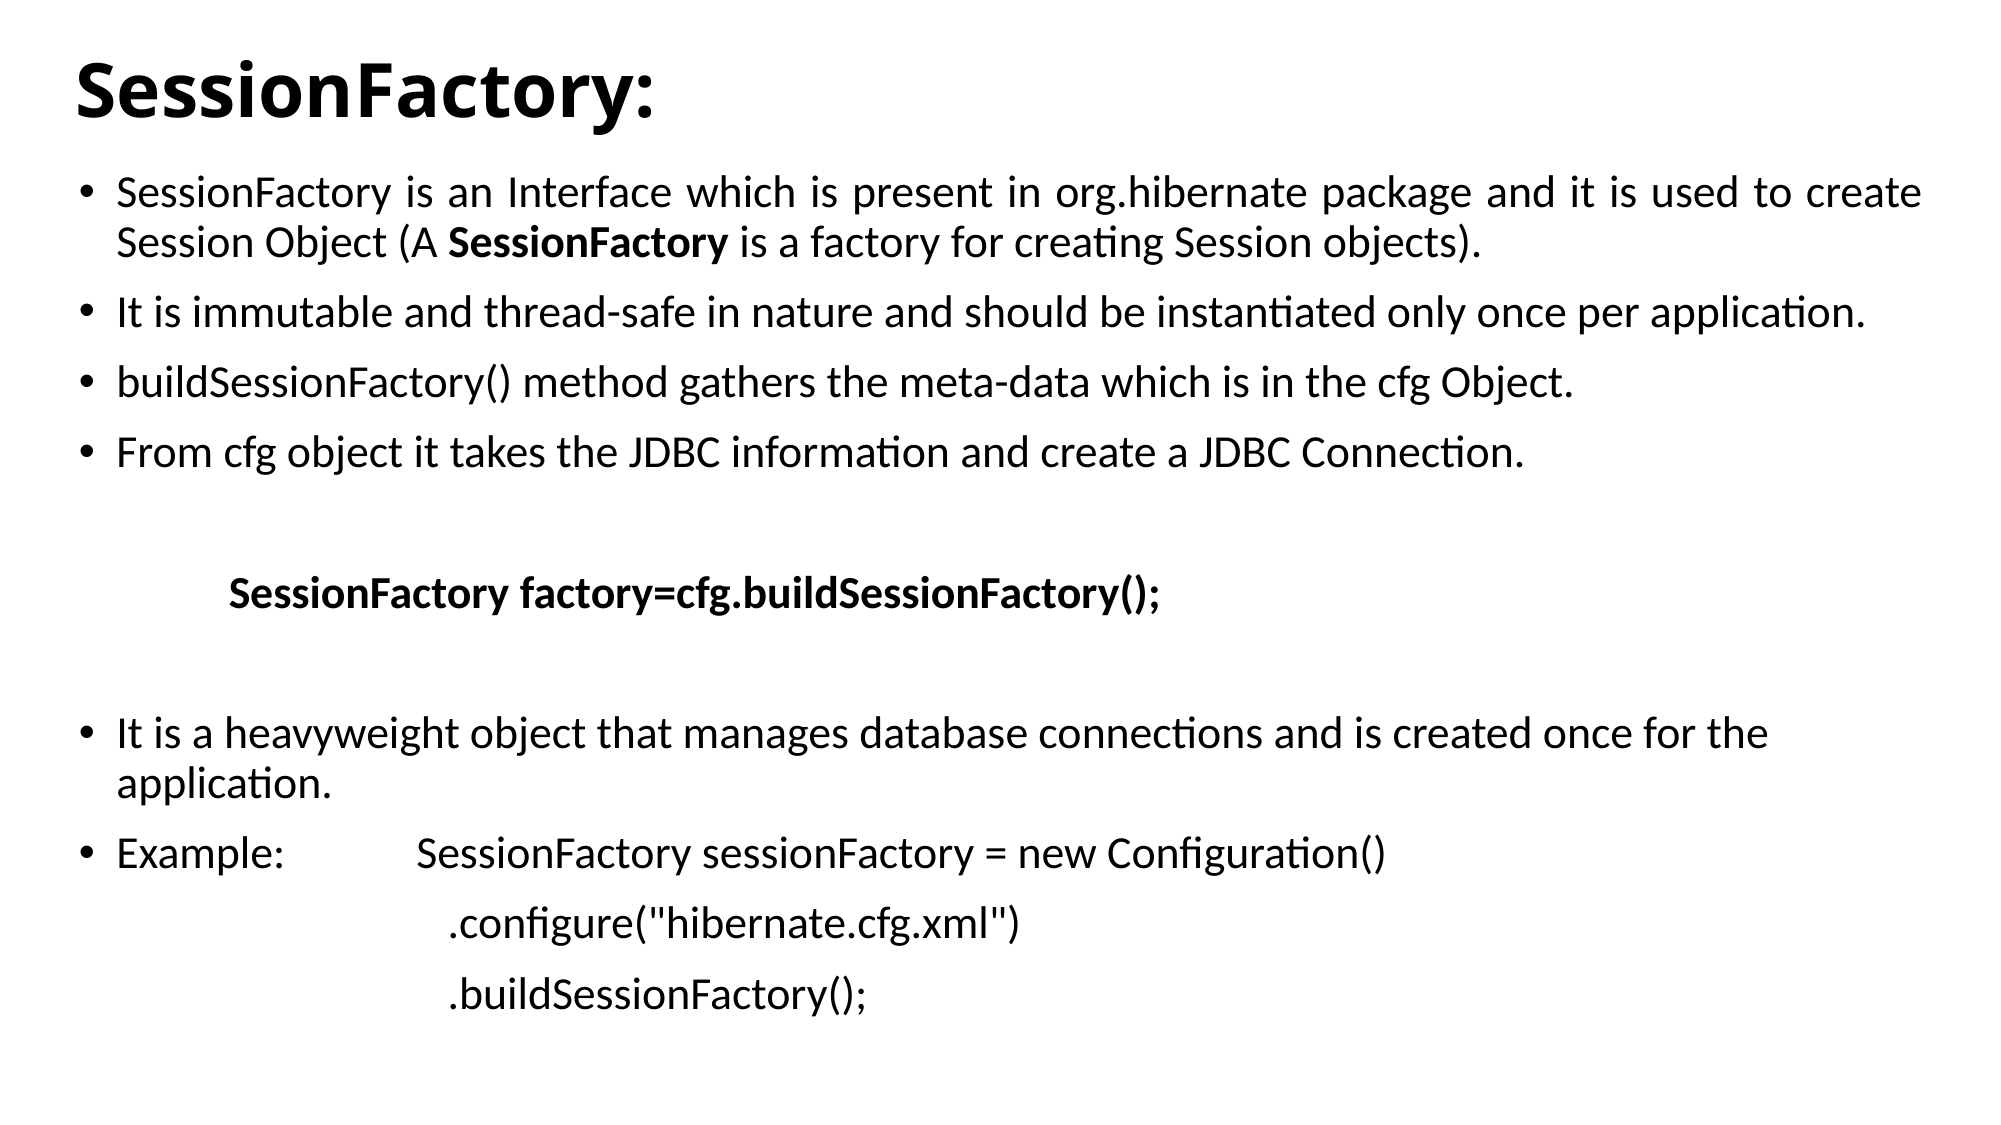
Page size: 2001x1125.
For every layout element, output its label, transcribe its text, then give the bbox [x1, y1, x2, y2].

title SessionFactory: [60, 0, 1863, 278]
list SessionFactory is an Interface which is present in org.hibernate package and it is used to create Session Object (A SessionFactory is a factory for creating Session objects). It is immutable and thread-safe in nature and should be instantiated only once per application. buildSessionFactory() method gathers the meta-data which is in the cfg Object. From cfg object it takes the JDBC information and create a JDBC Connection. SessionFactory factory=cfg.buildSessionFactory(); It is a heavyweight object that manages database connections and is created once for the application. Example: SessionFactory sessionFactory = new Configuration() .configure("hibernate.cfg.xml") .buildSessionFactory(); [63, 160, 1940, 1076]
